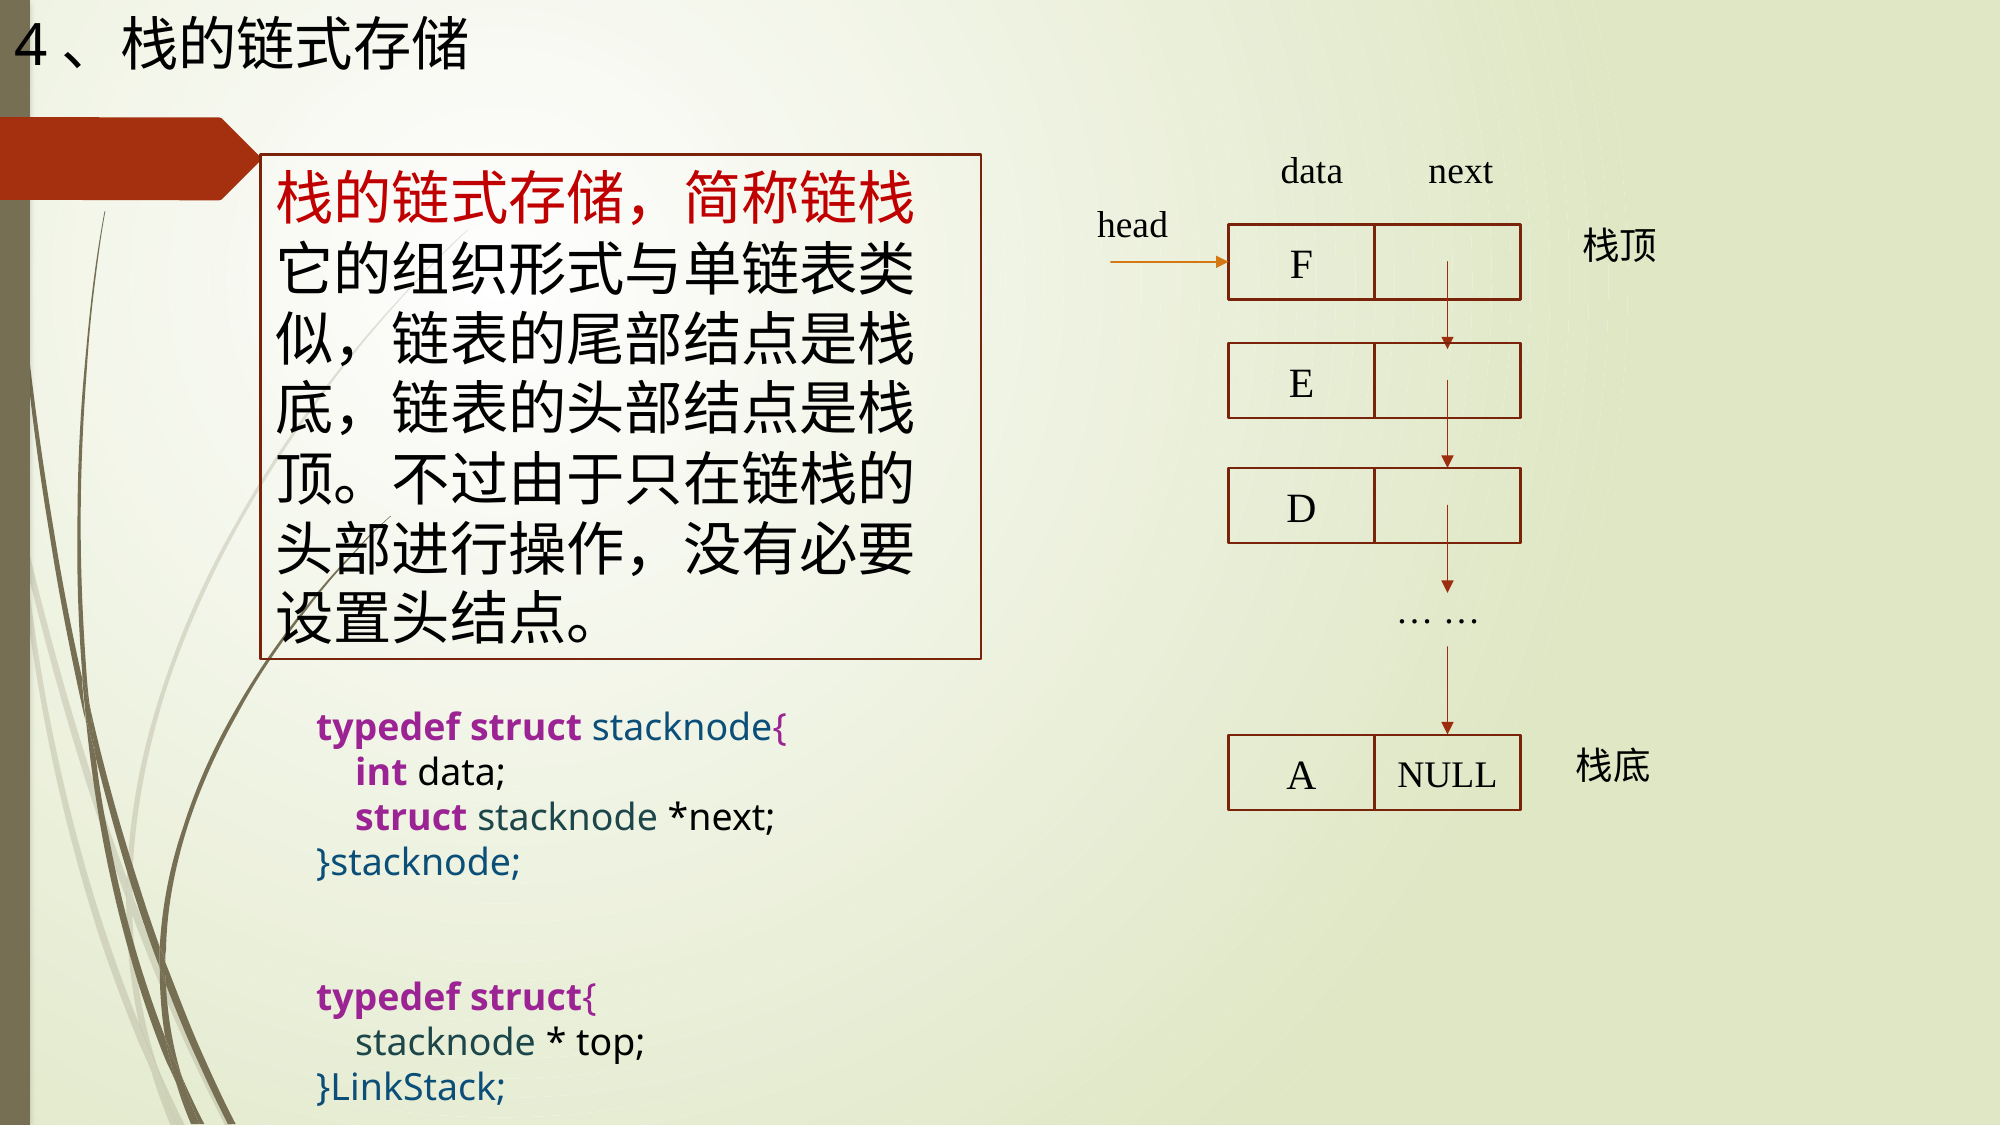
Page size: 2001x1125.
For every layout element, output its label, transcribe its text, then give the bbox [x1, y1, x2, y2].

text_box 栈的链式存储，简称链栈 它的组织形式与单链表类似，链表的尾部结点是栈底，链表的头部结点是栈顶。不过由于只在链栈的头部进行操作，没有必要设置头结点。 [260, 154, 981, 659]
text_box data next [1265, 138, 1558, 199]
text_box 4、栈的链式存储 [0, 0, 1770, 85]
text_box 栈底 [1560, 734, 1691, 794]
text_box [1376, 342, 1522, 419]
text_box A [1302, 734, 1376, 811]
text_box NULL [1376, 734, 1522, 811]
text_box [1376, 223, 1522, 301]
text_box [1376, 467, 1522, 544]
text_box head [1082, 192, 1212, 253]
text_box typedef struct stacknode{ int data; struct stacknode *next; }stacknode; typedef struct{ stacknode * top; }LinkStack; [301, 695, 1302, 1115]
text_box F [1227, 223, 1376, 301]
text_box 栈顶 [1567, 214, 1697, 274]
text_box … … [1381, 578, 1521, 639]
text_box E [1227, 342, 1376, 419]
text_box D [1227, 467, 1376, 544]
